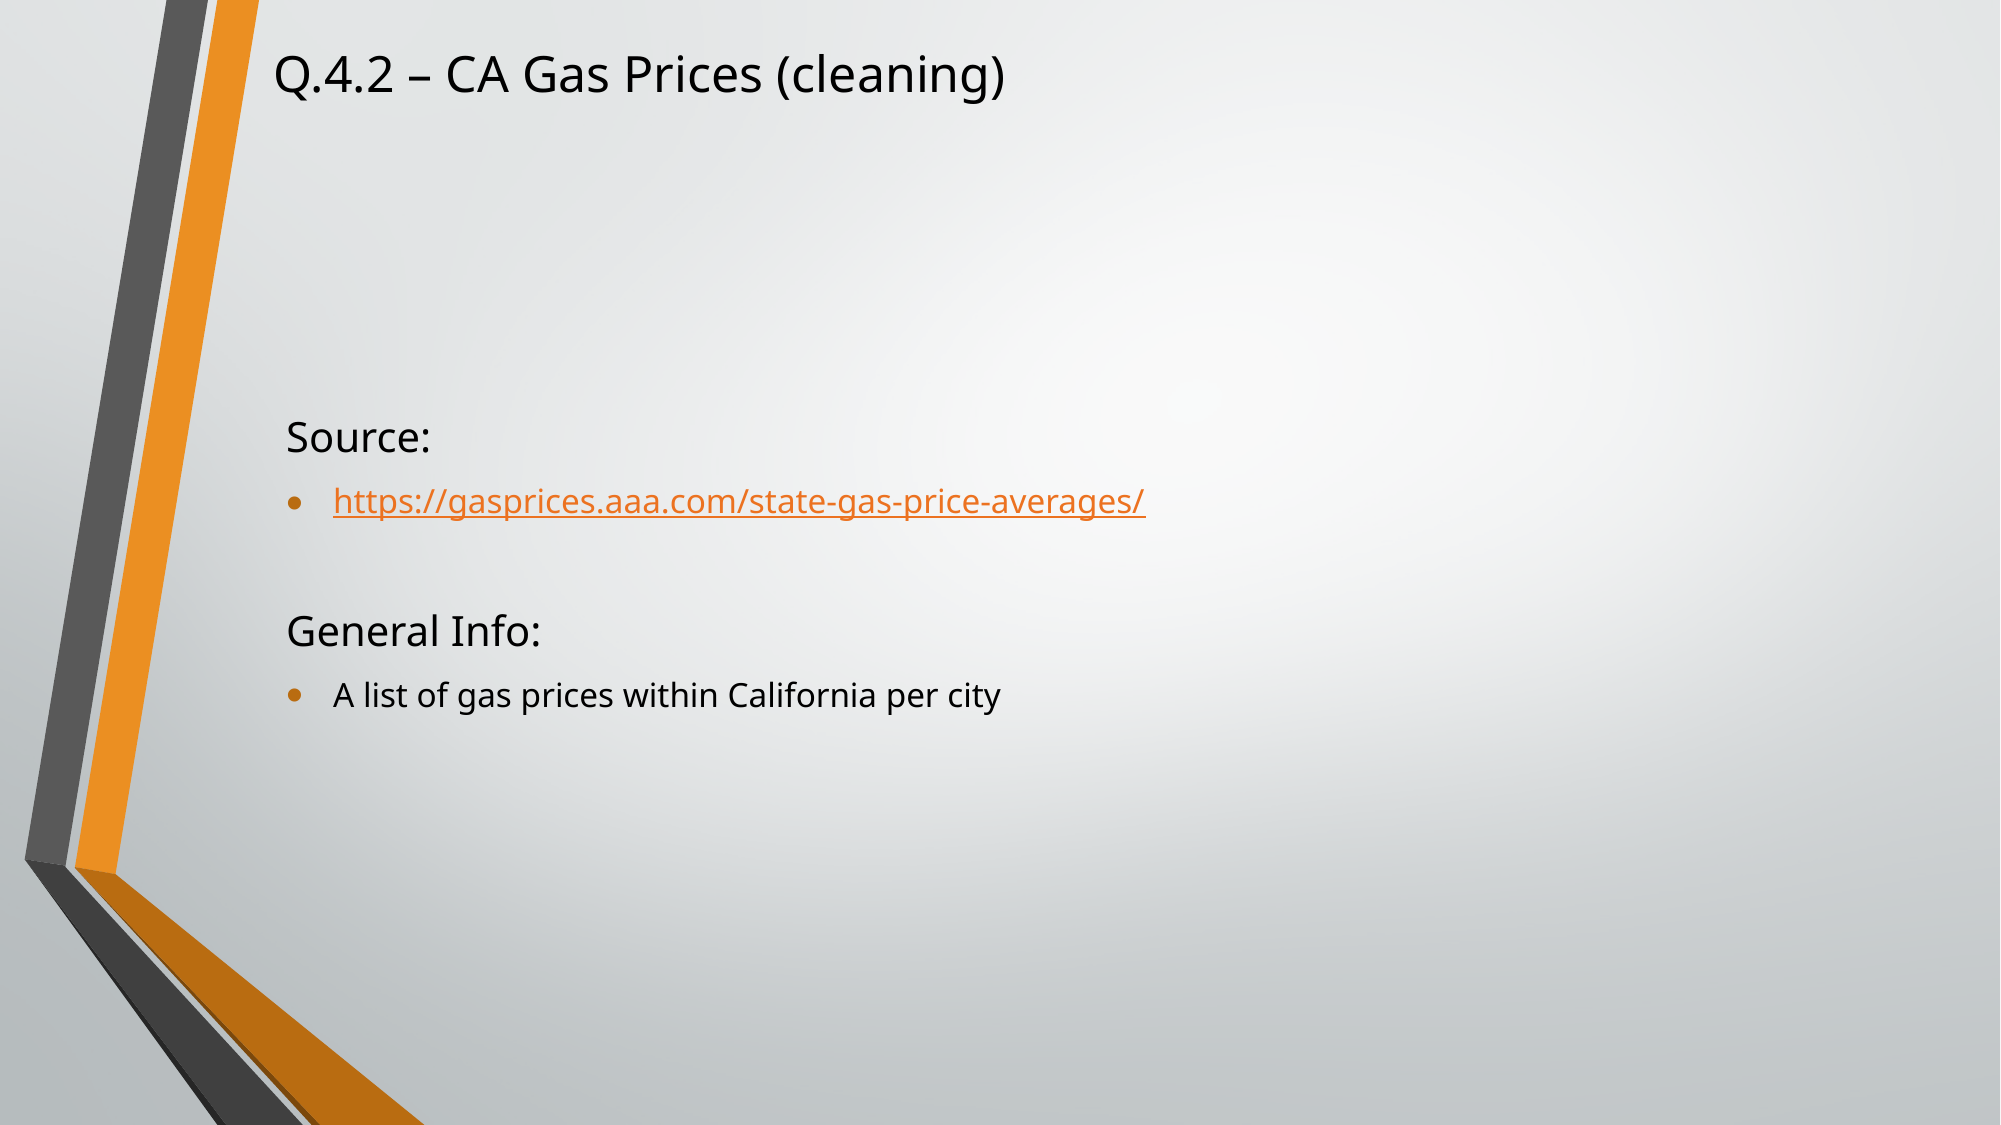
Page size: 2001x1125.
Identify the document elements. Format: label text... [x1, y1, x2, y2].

list Source: https://gasprices.aaa.com/state-gas-price-averages/ General Info: A list of gas prices within California per city [271, 328, 1587, 797]
title Q.4.2 – CA Gas Prices (cleaning) [258, 26, 1903, 119]
